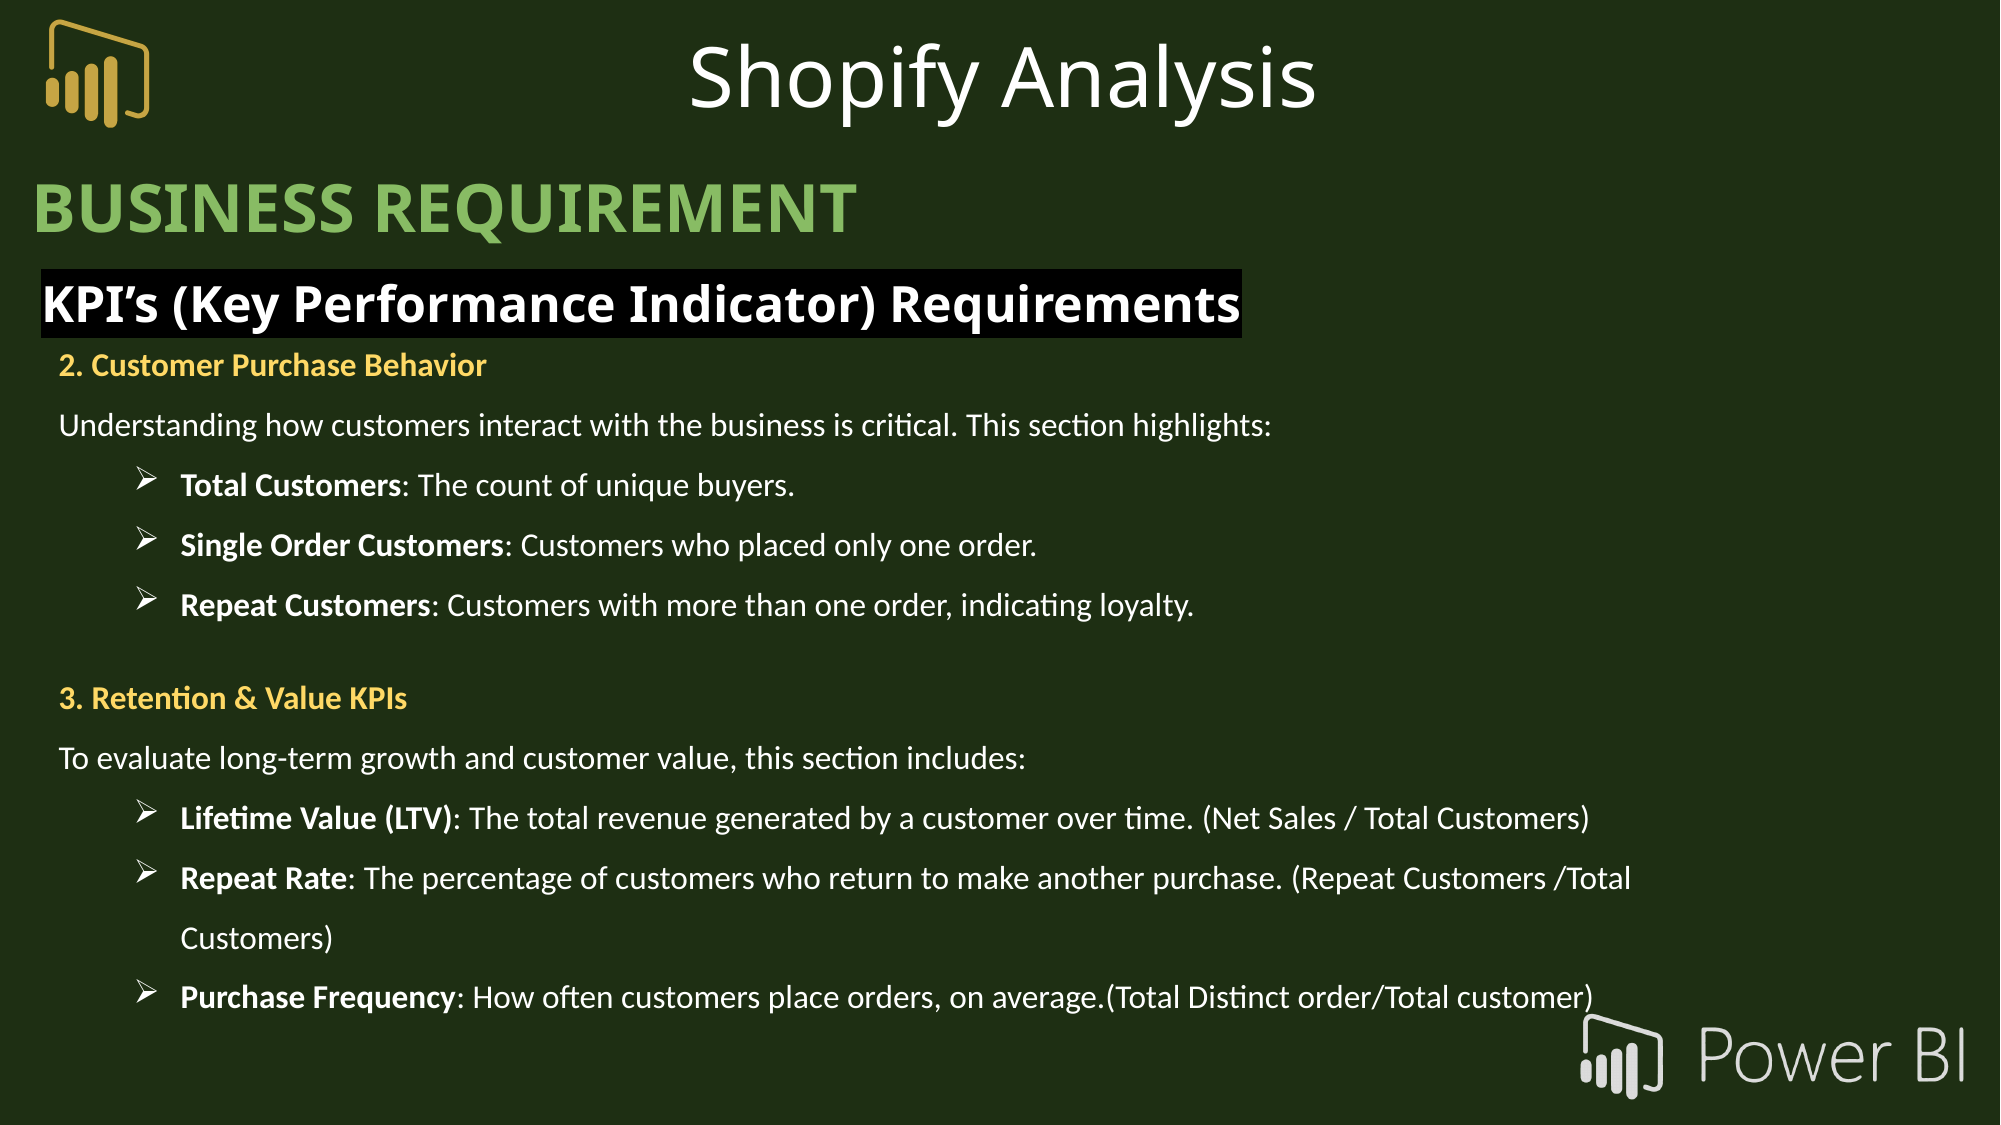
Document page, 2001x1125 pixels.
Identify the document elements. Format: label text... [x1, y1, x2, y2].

text_box BUSINESS REQUIREMENT [17, 157, 957, 254]
text_box 2. Customer Purchase Behavior Understanding how customers interact with the business is critical. This section highlights: Total Customers: The count of unique buyers. Single Order Customers: Customers who placed only one order. Repeat Customers: Customers with more than one order, indicating loyalty. 3. Retention & Value KPIs To evaluate long-term growth and customer value, this section includes: Lifetime Value (LTV): The total revenue generated by a customer over time. (Net Sales / Total Customers) Repeat Rate: The percentage of customers who return to make another purchase. (Repeat Customers /Total Customers) Purchase Frequency: How often customers place orders, on average.(Total Distinct order/Total customer) [43, 315, 1750, 1083]
text_box Shopify Analysis [615, 26, 1393, 122]
picture [1570, 1003, 1974, 1106]
text_box KPI’s (Key Performance Indicator) Requirements [26, 255, 1357, 351]
picture [43, 19, 152, 129]
